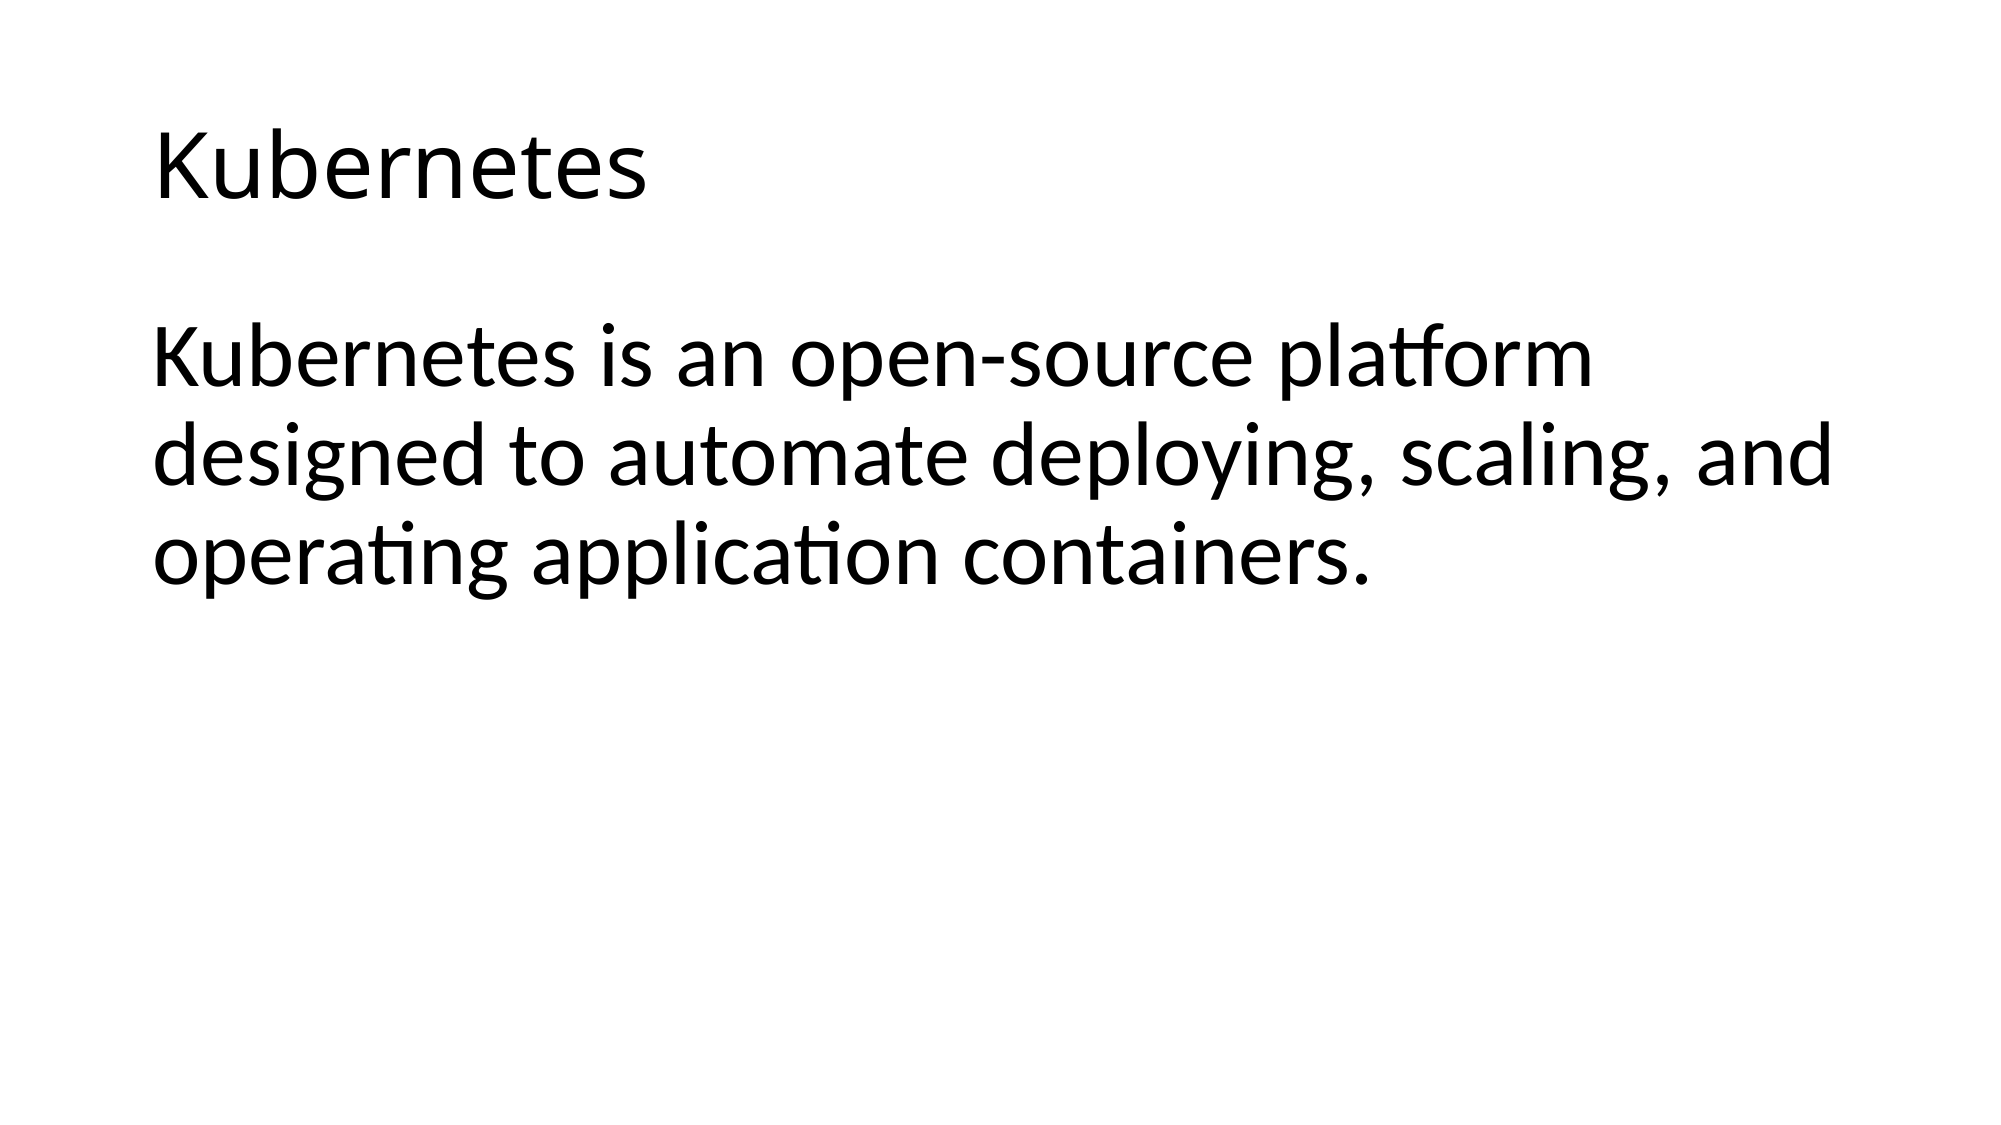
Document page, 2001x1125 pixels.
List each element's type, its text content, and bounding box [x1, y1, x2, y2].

title Kubernetes [137, 59, 1863, 278]
list Kubernetes is an open-source platform designed to automate deploying, scaling, and operating application containers. [137, 299, 1863, 1014]
